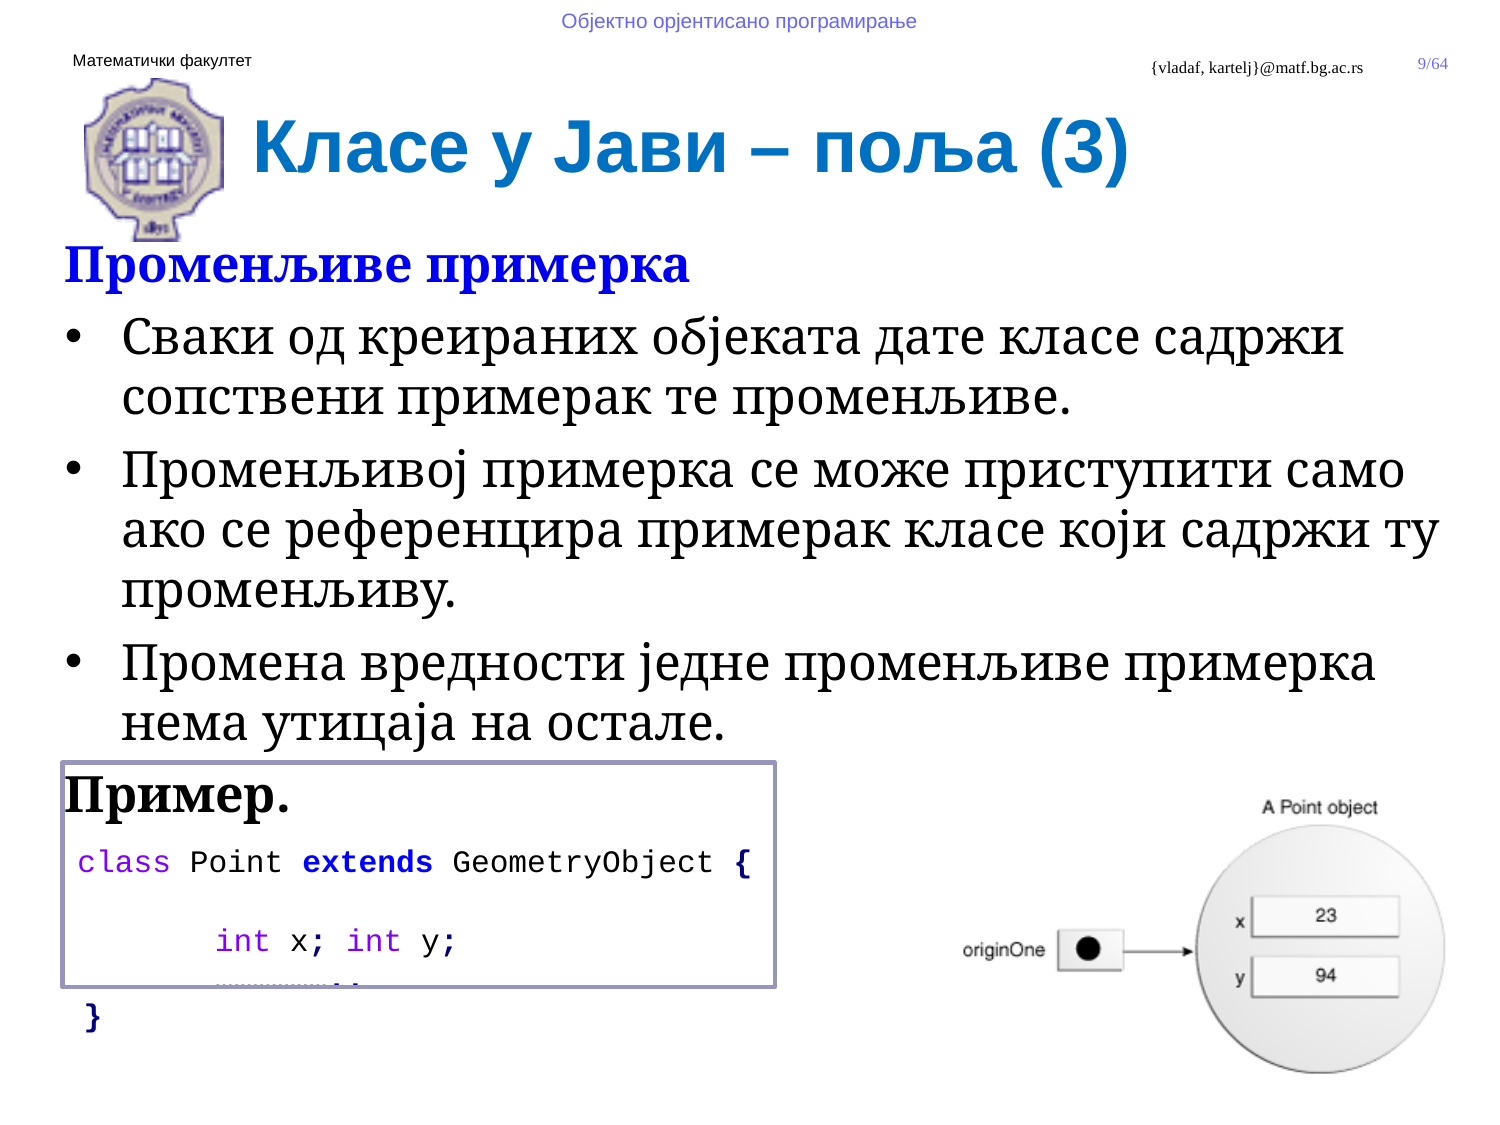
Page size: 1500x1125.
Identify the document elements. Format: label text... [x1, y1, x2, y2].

picture [955, 780, 1462, 1088]
text_box [60, 760, 777, 989]
picture [84, 78, 224, 224]
text_box Класе у Јави – поља (3) [237, 90, 1463, 233]
text_box Променљиве примерка Сваки од креираних објеката дате класе садржи сопствени примерак те променљиве. Променљивој примерка се може приступити само ако се референцира примерак класе који садржи ту променљиву. Промена вредности једне променљиве примерка нема утицаја на остале. Пример. class Point extends GeometryObject { int x; int y; ……………….. } [49, 224, 1463, 1074]
